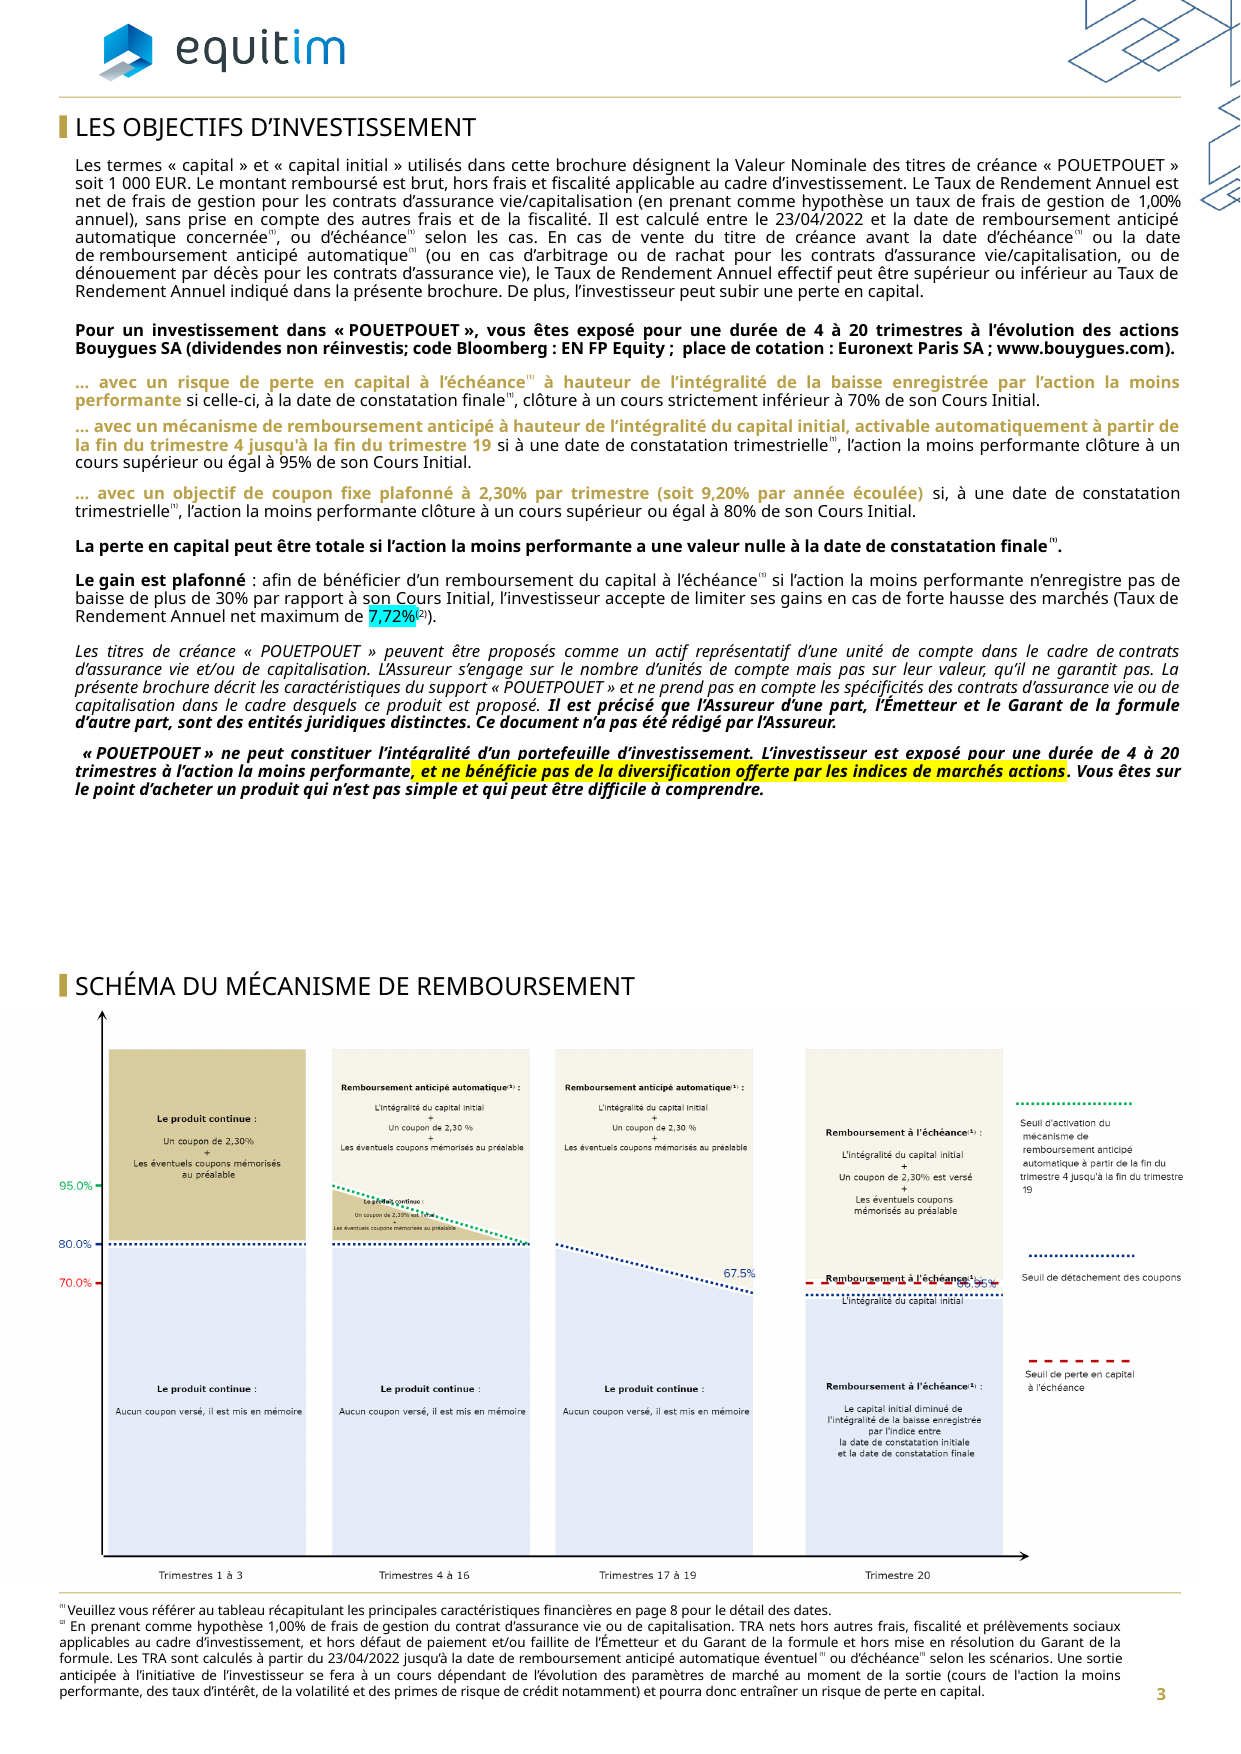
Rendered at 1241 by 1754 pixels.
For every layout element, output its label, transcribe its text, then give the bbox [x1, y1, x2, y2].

picture [0, 1006, 1200, 1586]
text_box [59, 973, 67, 997]
text_box LES OBJECTIFS D’INVESTISSEMENT [75, 109, 551, 148]
picture [77, 3, 367, 97]
text_box Les termes « capital » et « capital initial » utilisés dans cette brochure désignent la Valeur Nominale des titres de créance « POUETPOUET » soit 1 000 EUR. Le montant remboursé est brut, hors frais et fiscalité applicable au cadre d’investissement. Le Taux de Rendement Annuel est net de frais de gestion pour les contrats d’assurance vie/capitalisation (en prenant comme hypothèse un taux de frais de gestion de 1,00% annuel), sans prise en compte des autres frais et de la fiscalité. Il est calculé entre le 23/04/2022 et la date de remboursement anticipé automatique concernée⁽¹⁾, ou d’échéance⁽¹⁾ selon les cas. En cas de vente du titre de créance avant la date d’échéance⁽¹⁾ ou la date de remboursement anticipé automatique⁽¹⁾ (ou en cas d’arbitrage ou de rachat pour les contrats d’assurance vie/capitalisation, ou de dénouement par décès pour les contrats d’assurance vie), le Taux de Rendement Annuel effectif peut être supérieur ou inférieur au Taux de Rendement Annuel indiqué dans la présente brochure. De plus, l’investisseur peut subir une perte en capital. Pour un investissement dans « POUETPOUET », vous êtes exposé pour une durée de 4 à 20 trimestres à l’évolution des actions Bouygues SA (dividendes non réinvestis; code Bloomberg : EN FP Equity ; place de cotation : Euronext Paris SA ; www.bouygues.com). … avec un risque de perte en capital à l’échéance⁽¹⁾ à hauteur de l’intégralité de la baisse enregistrée par l’action la moins performante si celle-ci, à la date de constatation finale⁽¹⁾, clôture à un cours strictement inférieur à 70% de son Cours Initial. … avec un mécanisme de remboursement anticipé à hauteur de l’intégralité du capital initial, activable automatiquement à partir de la fin du trimestre 4 jusqu'à la fin du trimestre 19 si à une date de constatation trimestrielle⁽¹⁾, l’action la moins performante clôture à un cours supérieur ou égal à 95% de son Cours Initial. … avec un objectif de coupon fixe plafonné à 2,30% par trimestre (soit 9,20% par année écoulée) si, à une date de constatation trimestrielle⁽¹⁾, l’action la moins performante clôture à un cours supérieur ou égal à 80% de son Cours Initial. La perte en capital peut être totale si l’action la moins performante a une valeur nulle à la date de constatation finale⁽¹⁾. Le gain est plafonné : afin de bénéficier d’un remboursement du capital à l’échéance⁽¹⁾ si l’action la moins performante n’enregistre pas de baisse de plus de 30% par rapport à son Cours Initial, l’investisseur accepte de limiter ses gains en cas de forte hausse des marchés (Taux de Rendement Annuel net maximum de 7,72%(2)). Les titres de créance « POUETPOUET » peuvent être proposés comme un actif représentatif d’une unité de compte dans le cadre de contrats d’assurance vie et/ou de capitalisation. L’Assureur s’engage sur le nombre d’unités de compte mais pas sur leur valeur, qu’il ne garantit pas. La présente brochure décrit les caractéristiques du support « POUETPOUET » et ne prend pas en compte les spécificités des contrats d’assurance vie ou de capitalisation dans le cadre desquels ce produit est proposé. Il est précisé que l’Assureur d’une part, l’Émetteur et le Garant de la formule d’autre part, sont des entités juridiques distinctes. Ce document n’a pas été rédigé par l’Assureur. « POUETPOUET » ne peut constituer l’intégralité d’un portefeuille d’investissement. L’investisseur est exposé pour une durée de 4 à 20 trimestres à l’action la moins performante, et ne bénéficie pas de la diversification offerte par les indices de marchés actions. Vous êtes sur le point d’acheter un produit qui n’est pas simple et qui peut être difficile à comprendre. [75, 157, 1181, 799]
text_box ⁽¹⁾ Veuillez vous référer au tableau récapitulant les principales caractéristiques financières en page 8 pour le détail des dates. ⁽²⁾ En prenant comme hypothèse 1,00% de frais de gestion du contrat d’assurance vie ou de capitalisation. TRA nets hors autres frais, fiscalité et prélèvements sociaux applicables au cadre d’investissement, et hors défaut de paiement et/ou faillite de l’Émetteur et du Garant de la formule et hors mise en résolution du Garant de la formule. Les TRA sont calculés à partir du 23/04/2022 jusqu’à la date de remboursement anticipé automatique éventuel⁽¹⁾ ou d’échéance⁽¹⁾ selon les scénarios. Une sortie anticipée à l’initiative de l’investisseur se fera à un cours dépendant de l’évolution des paramètres de marché au moment de la sortie (cours de l'action la moins performante, des taux d’intérêt, de la volatilité et des primes de risque de crédit notamment) et pourra donc entraîner un risque de perte en capital. [59, 1601, 1123, 1700]
picture [1067, 0, 1241, 211]
text_box SCHÉMA DU MÉCANISME DE REMBOURSEMENT [75, 968, 772, 1006]
text_box [59, 115, 67, 138]
slide_number 3 [1122, 1664, 1182, 1728]
